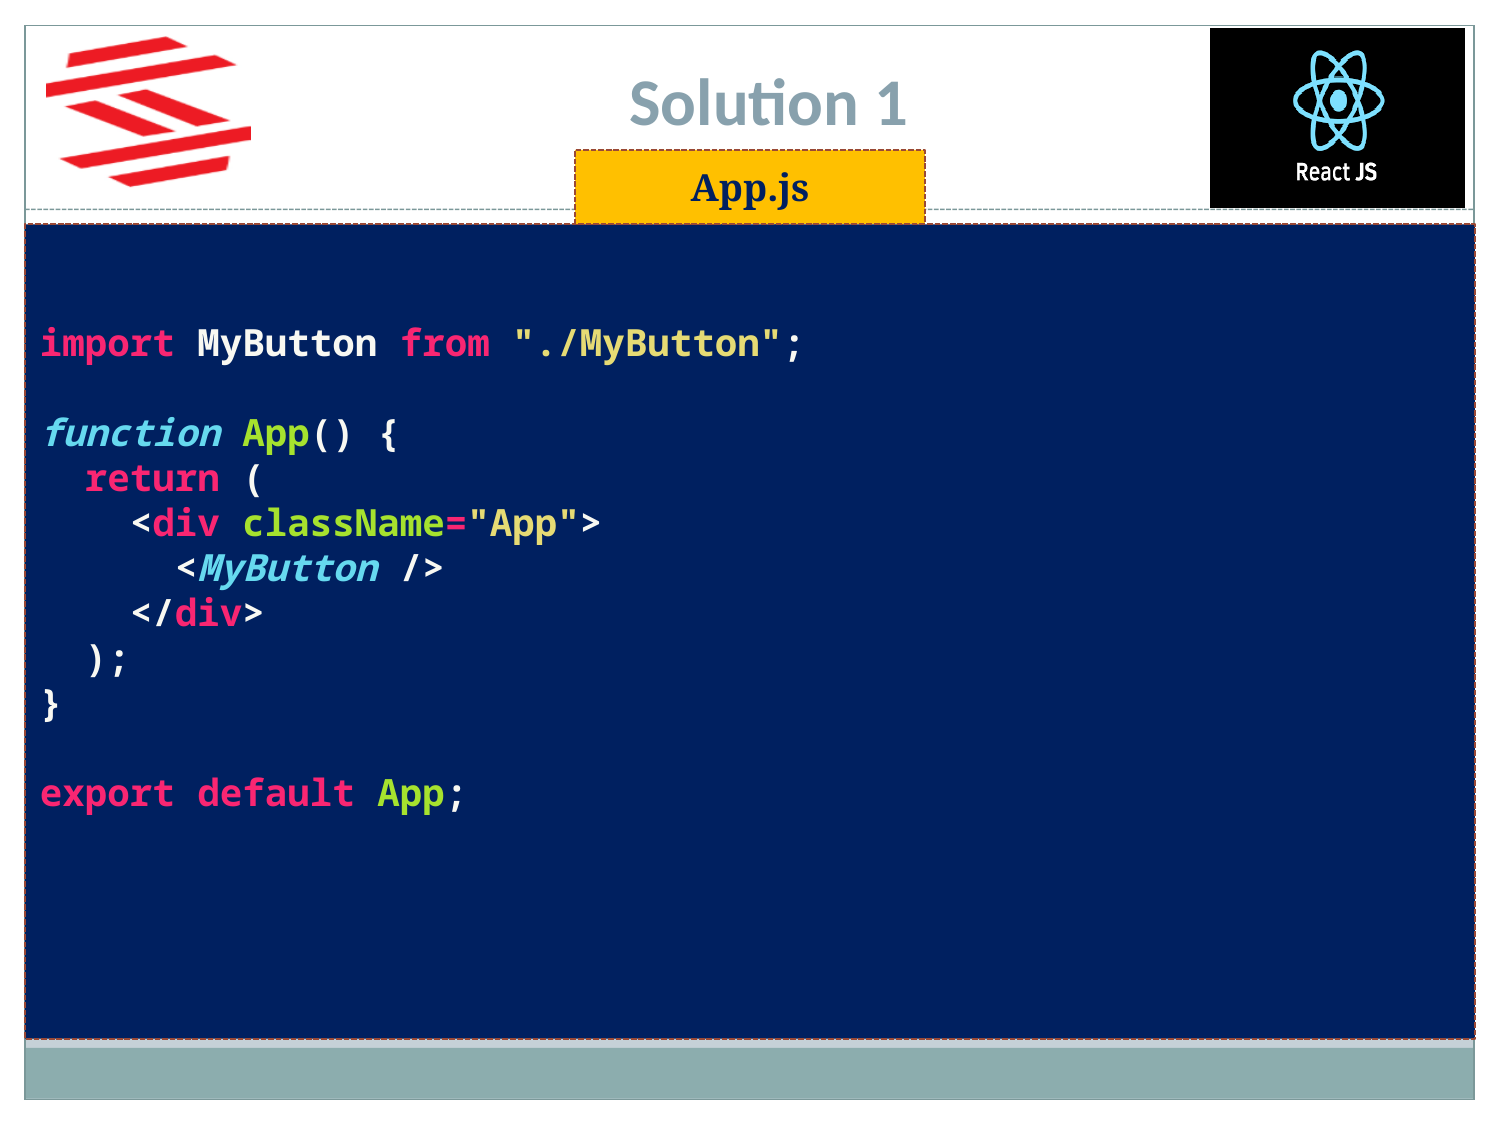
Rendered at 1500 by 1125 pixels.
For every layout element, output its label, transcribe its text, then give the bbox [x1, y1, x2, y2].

text_box Solution 1 [477, 0, 1475, 148]
picture [1210, 28, 1466, 209]
picture [46, 34, 252, 195]
text_box import MyButton from "./MyButton"; function App() { return ( <div className="App"> <MyButton /> </div> ); } export default App; [24, 223, 1476, 1040]
text_box App.js [574, 149, 926, 225]
title [46, 23, 1203, 186]
